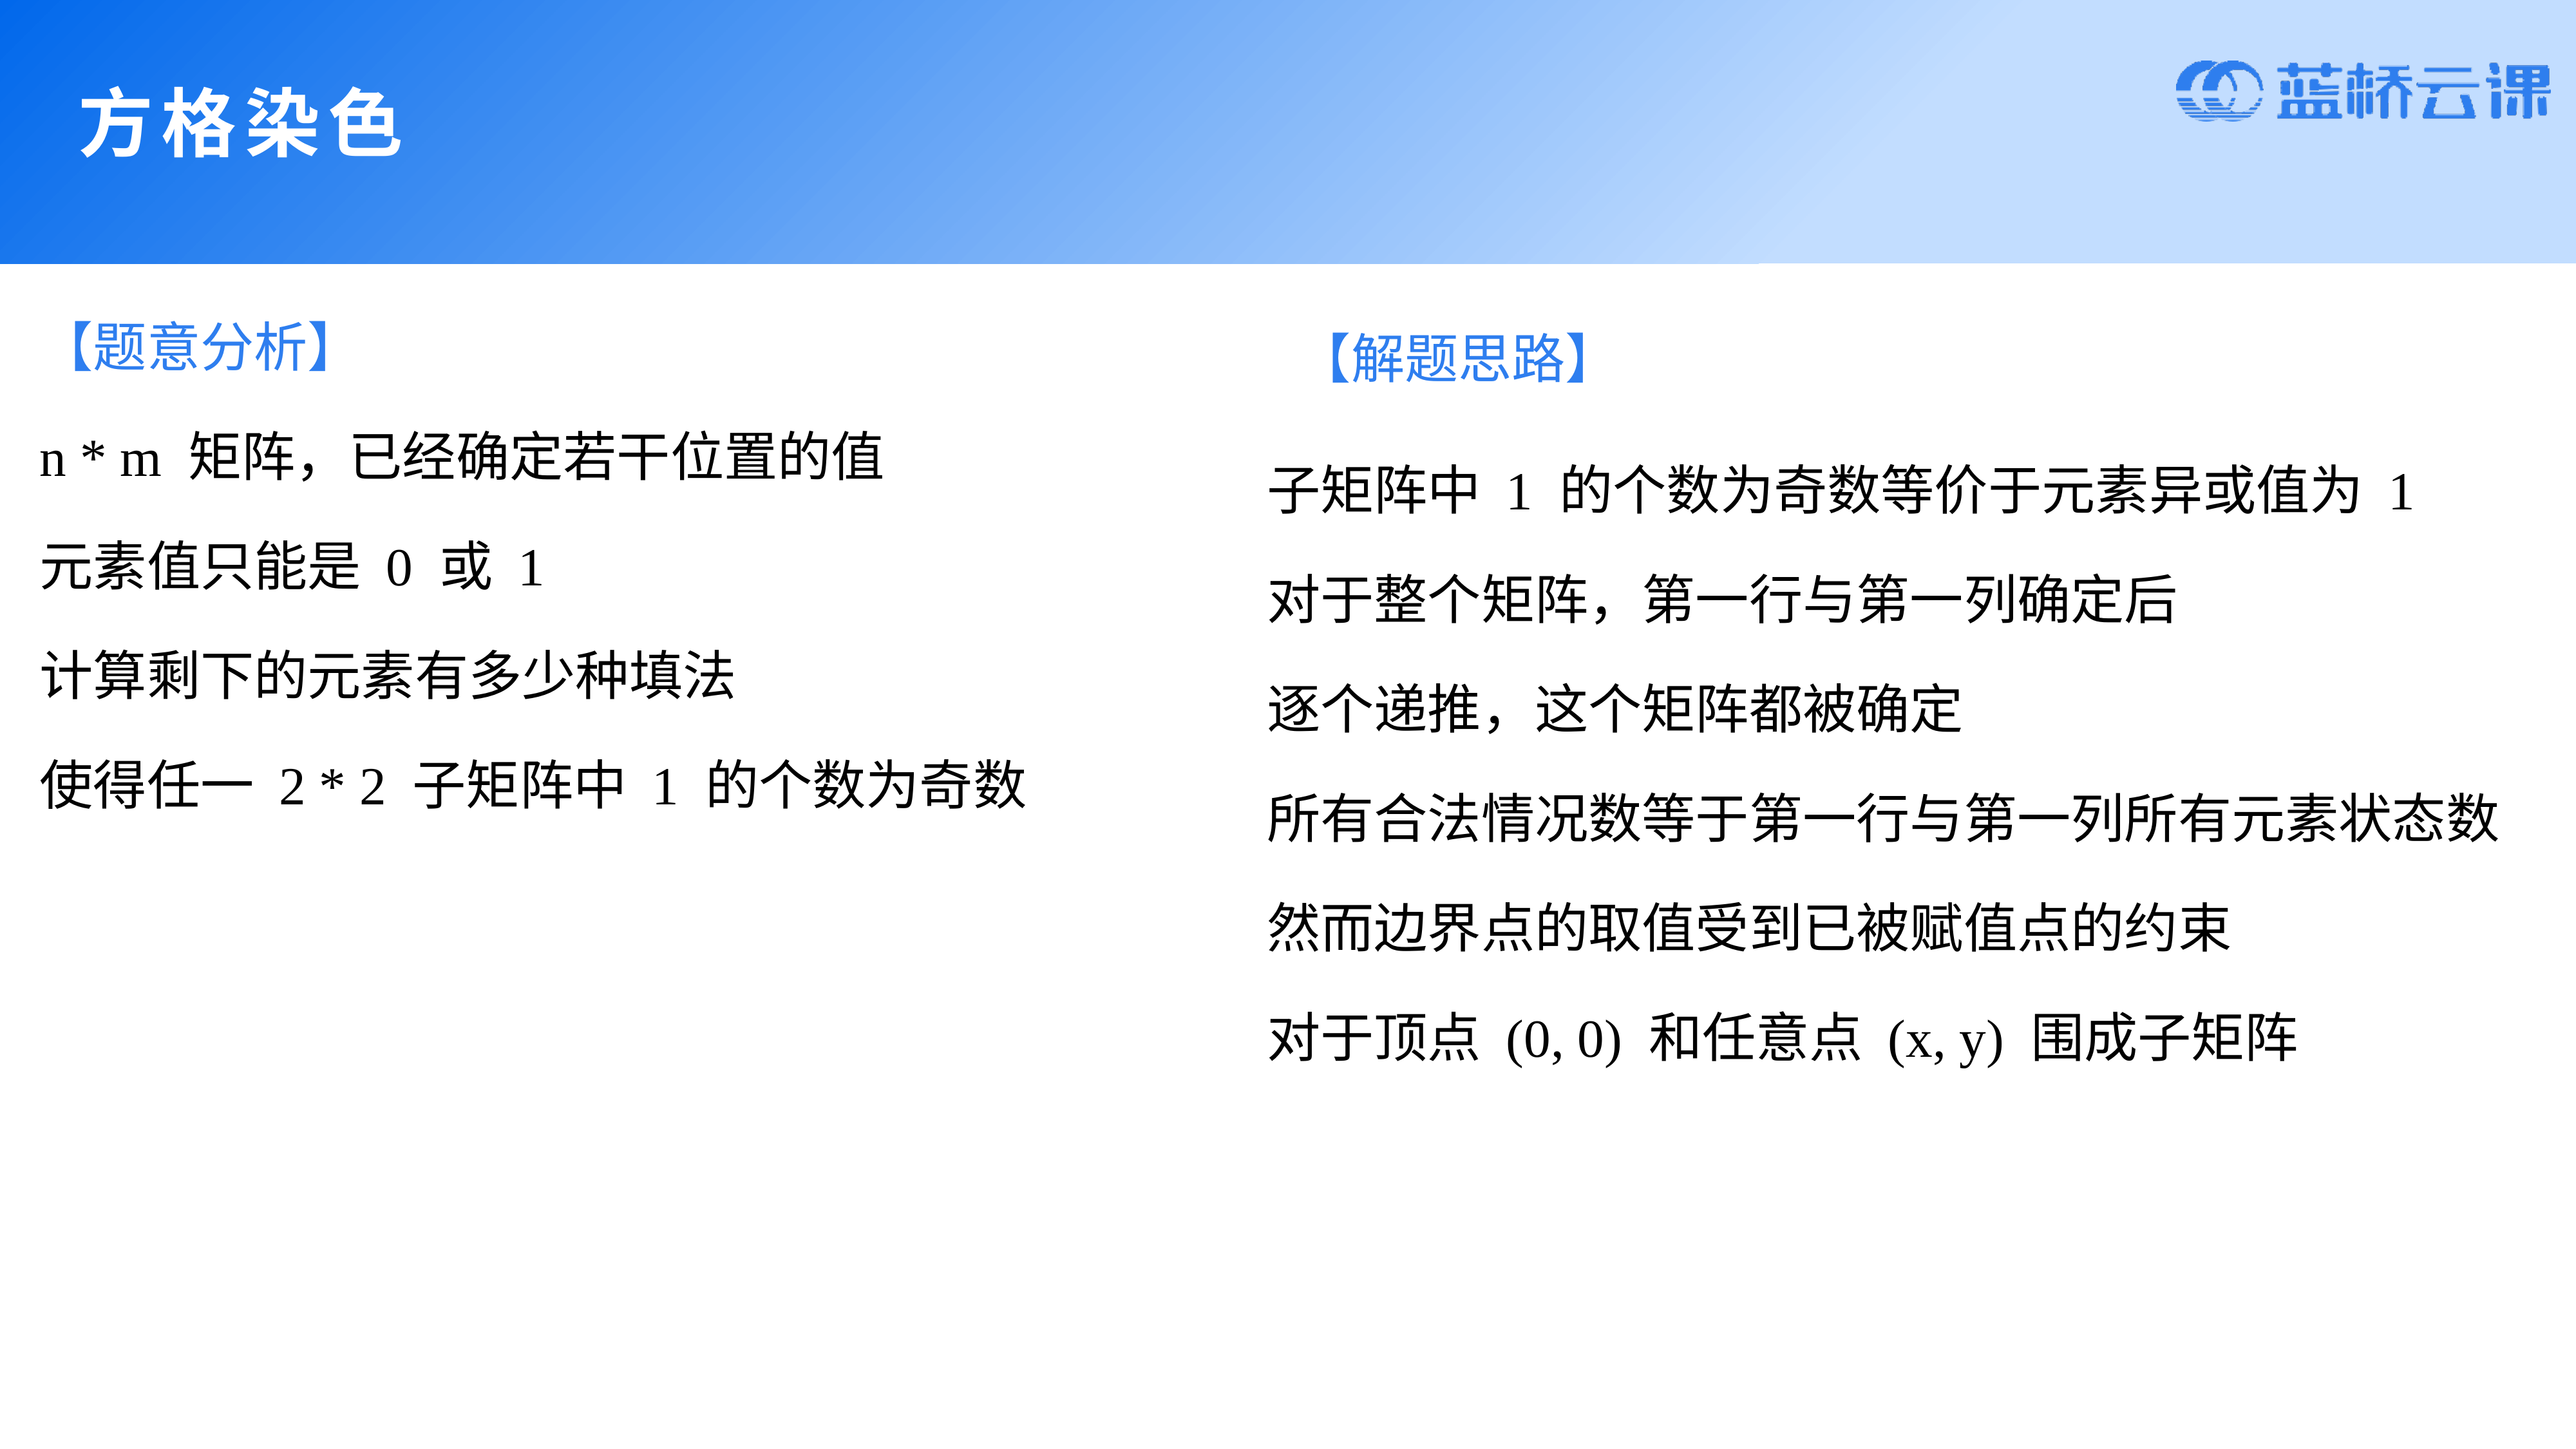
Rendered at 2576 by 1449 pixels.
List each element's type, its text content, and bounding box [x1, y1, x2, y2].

text_box 【解题思路】 [1288, 274, 2576, 394]
text_box 子矩阵中 1 的个数为奇数等价于元素异或值为 1 对于整个矩阵，第一行与第一列确定后 逐个递推，这个矩阵都被确定 所有合法情况数等于第一行与第一列所有元素状态数 然而边界点的取值受到已被赋值点的约束 对于顶点 (0, 0) 和任意点 (x, y) 围成子矩阵 [1257, 406, 2537, 1073]
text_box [0, 0, 2576, 264]
text_box 【题意分析】 n * m 矩阵，已经确定若干位置的值 元素值只能是 0 或 1 计算剩下的元素有多少种填法 使得任一 2 * 2 子矩阵中 1 的个数为奇数 [30, 264, 1310, 930]
